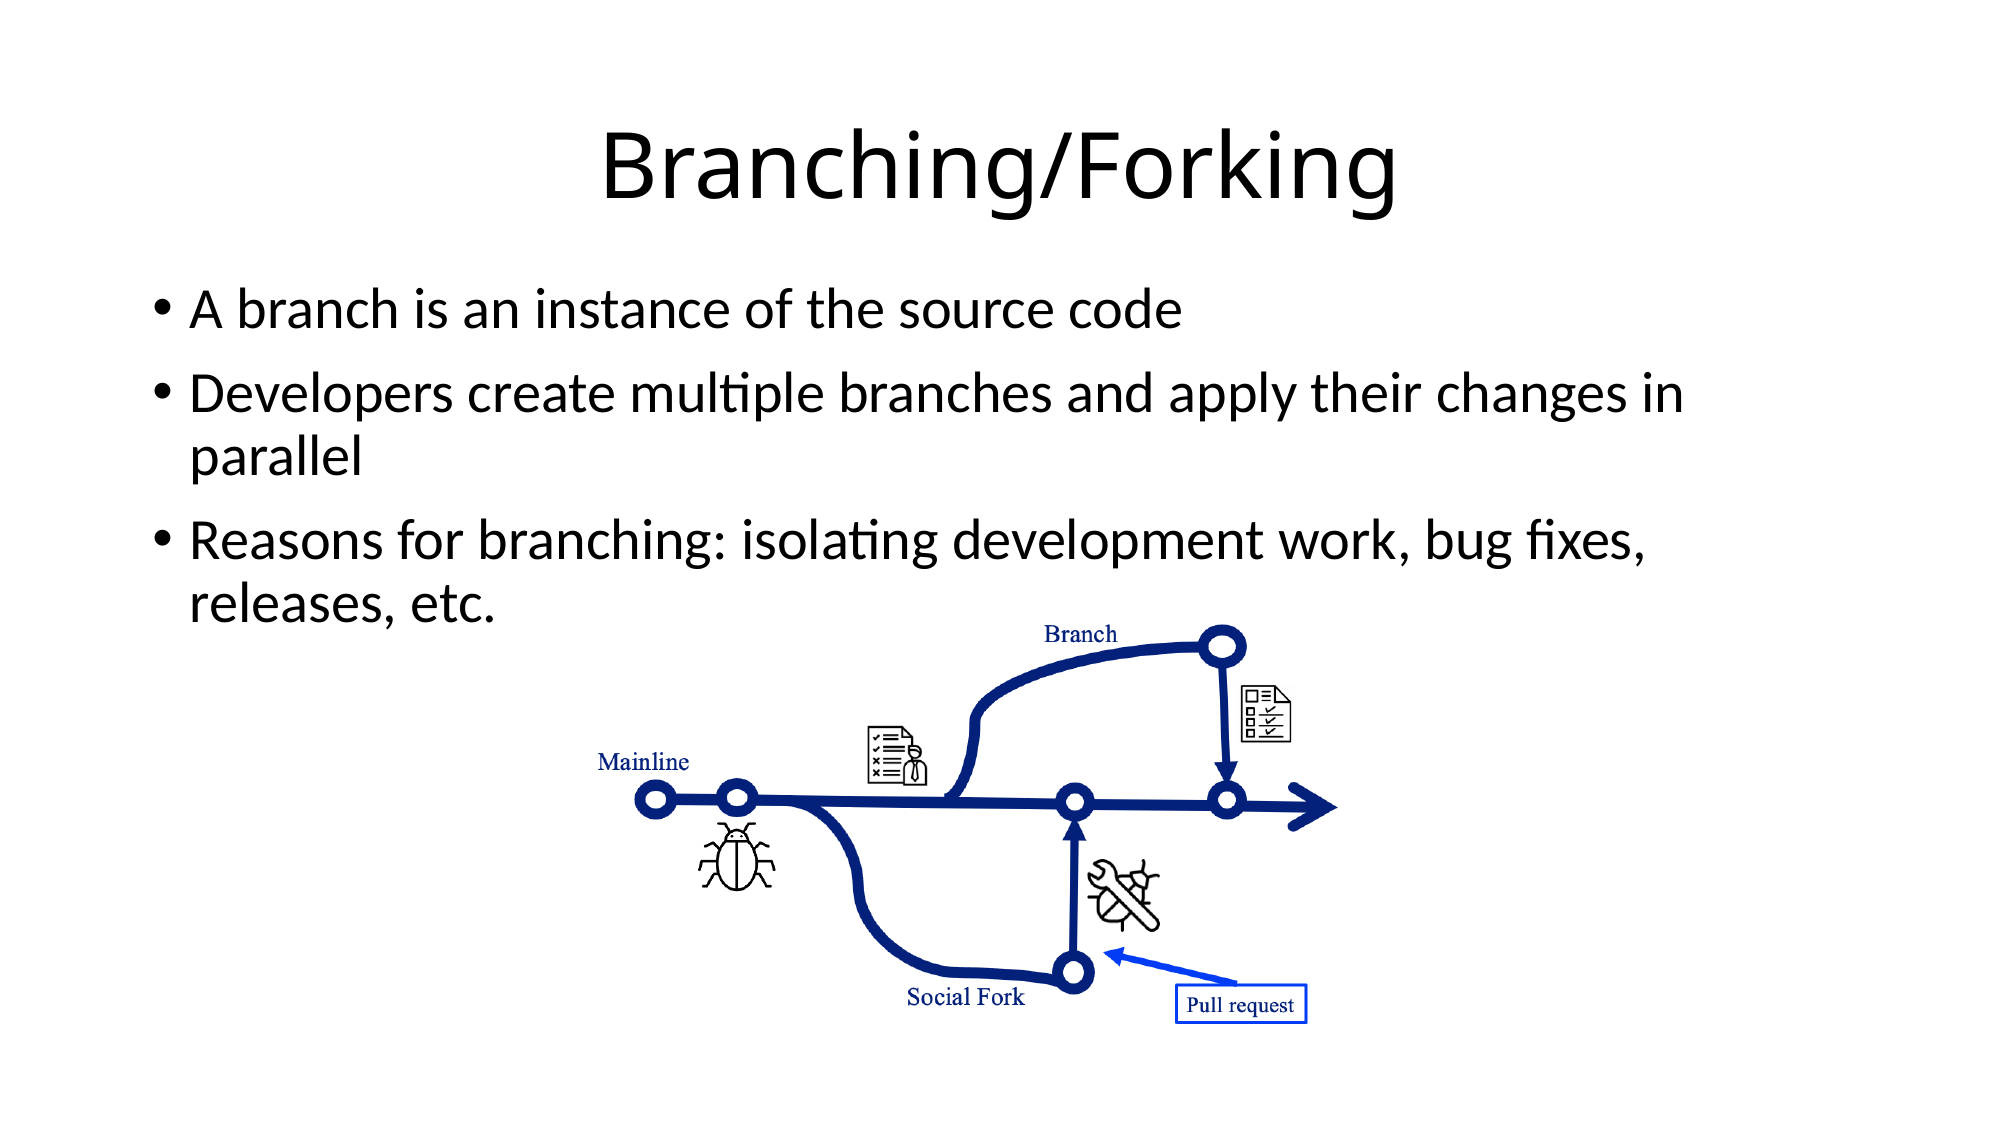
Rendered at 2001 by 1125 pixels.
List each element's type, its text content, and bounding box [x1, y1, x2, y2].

title Branching/Forking [137, 59, 1863, 270]
list A branch is an instance of the source code Developers create multiple branches and apply their changes in parallel Reasons for branching: isolating development work, bug fixes, releases, etc. [137, 270, 1863, 649]
picture [584, 610, 1372, 1040]
